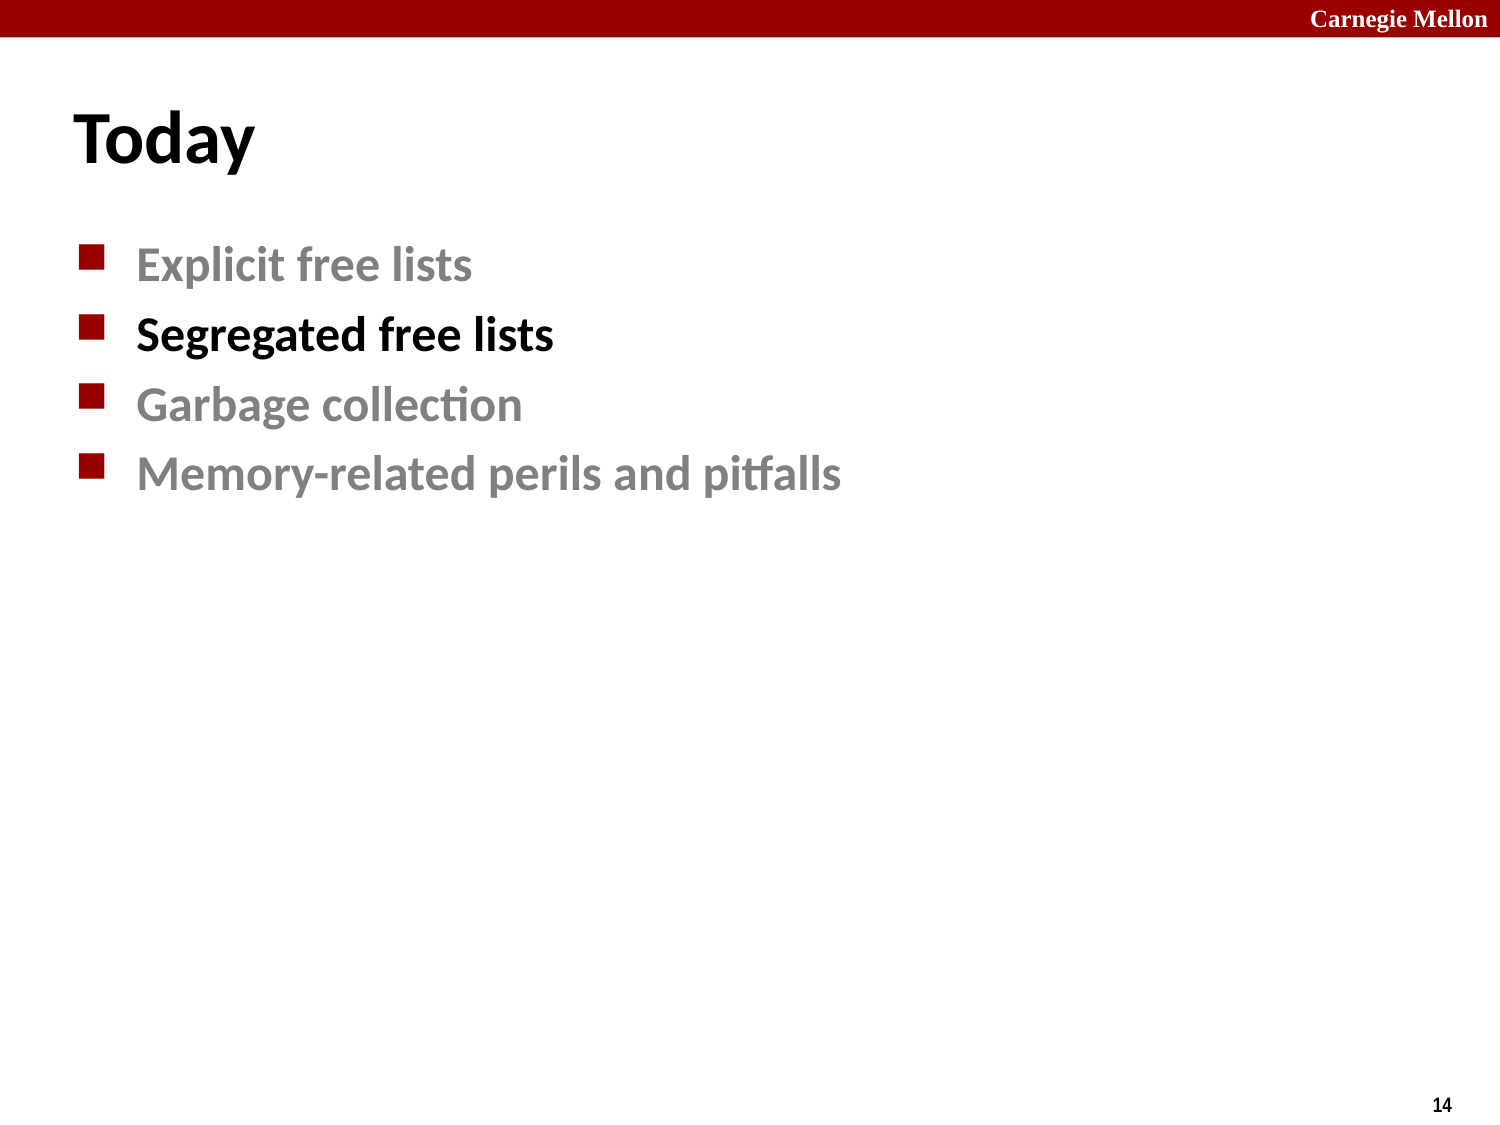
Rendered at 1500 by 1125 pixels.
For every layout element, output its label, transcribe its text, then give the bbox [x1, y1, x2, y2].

list Explicit free lists Segregated free lists Garbage collection Memory-related perils and pitfalls [64, 223, 1361, 1040]
title Today [58, 71, 1305, 197]
